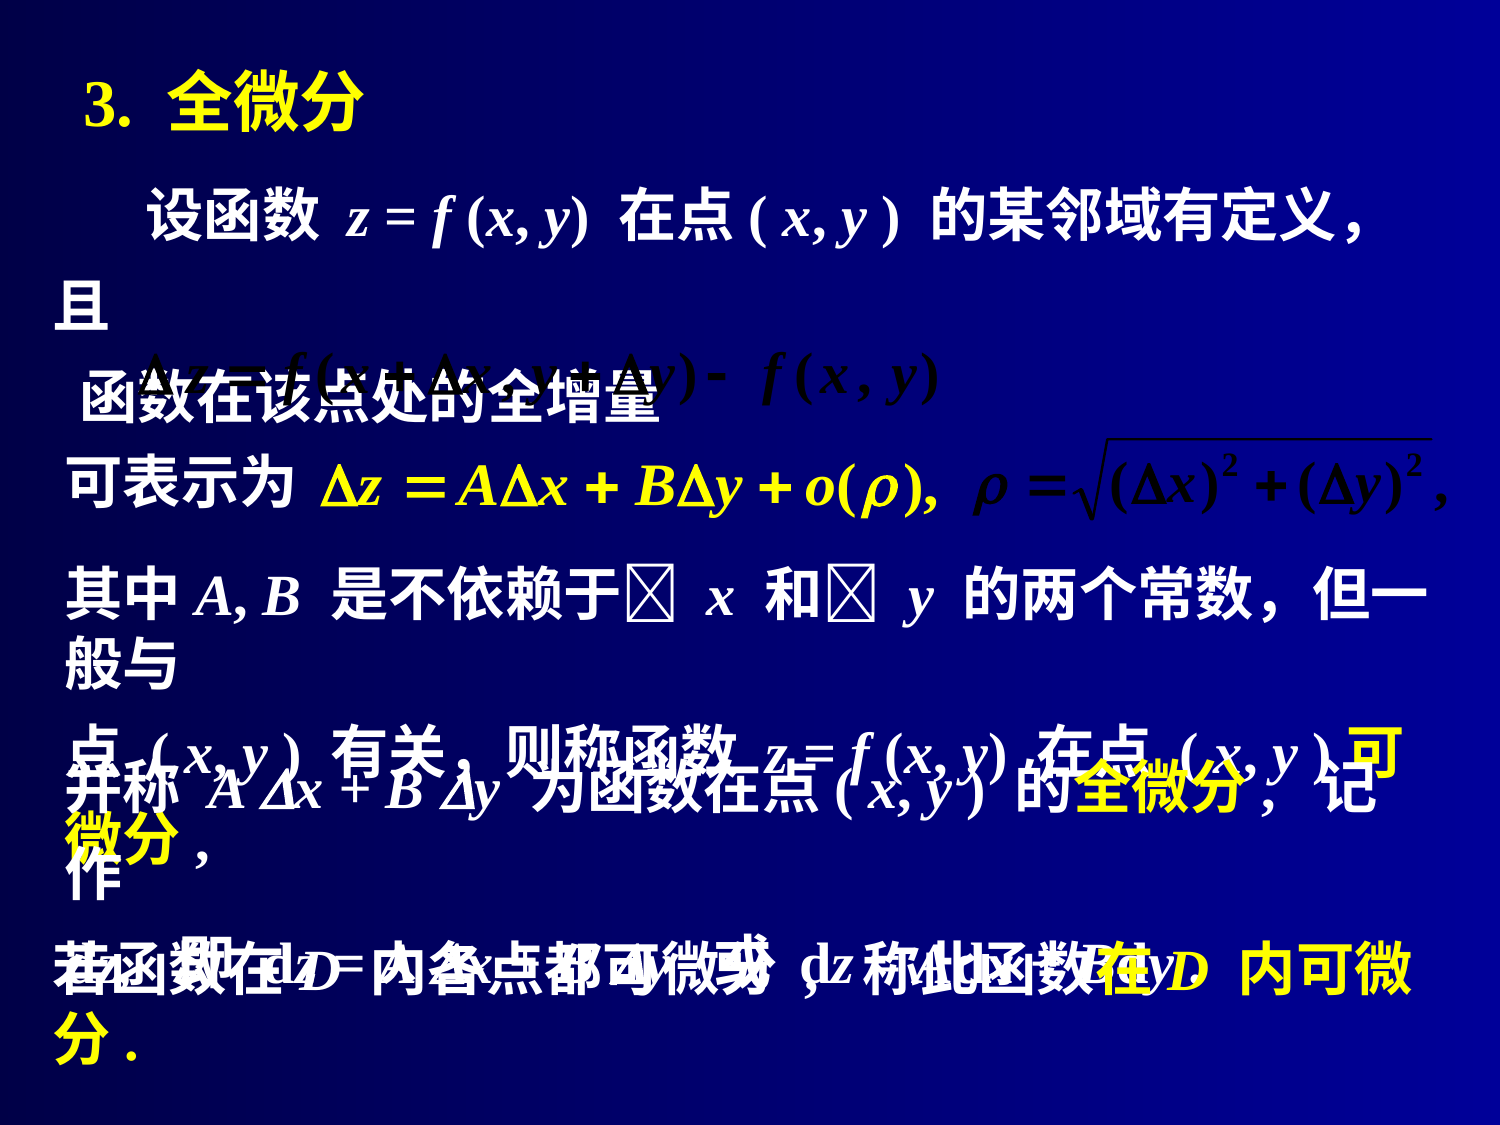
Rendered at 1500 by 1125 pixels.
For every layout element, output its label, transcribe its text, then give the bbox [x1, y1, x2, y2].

text_box 并称 A x + B y 为函数在点( x, y ) 的全微分, 记作 dz, 即 dz = A x + B y 或 dz = Adx + Bdy . [49, 725, 1400, 924]
text_box 设函数 z = f (x, y) 在点( x, y ) 的某邻域有定义，且 函数在该点处的全增量 [37, 149, 1425, 529]
text_box 可表示为 [49, 437, 315, 523]
title 3. 全微分 [49, 62, 401, 138]
text_box 其中A, B 是不依赖于 x 和 y 的两个常数，但一般与 点 ( x, y ) 有关，则称函数 z = f (x, y) 在点 ( x, y )可微分, [49, 549, 1463, 880]
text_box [128, 339, 950, 418]
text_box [295, 449, 951, 531]
text_box 若函数在D 内各点都可微分 , 称此函数在D 内可微分. [37, 924, 1438, 1080]
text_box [962, 424, 1458, 533]
